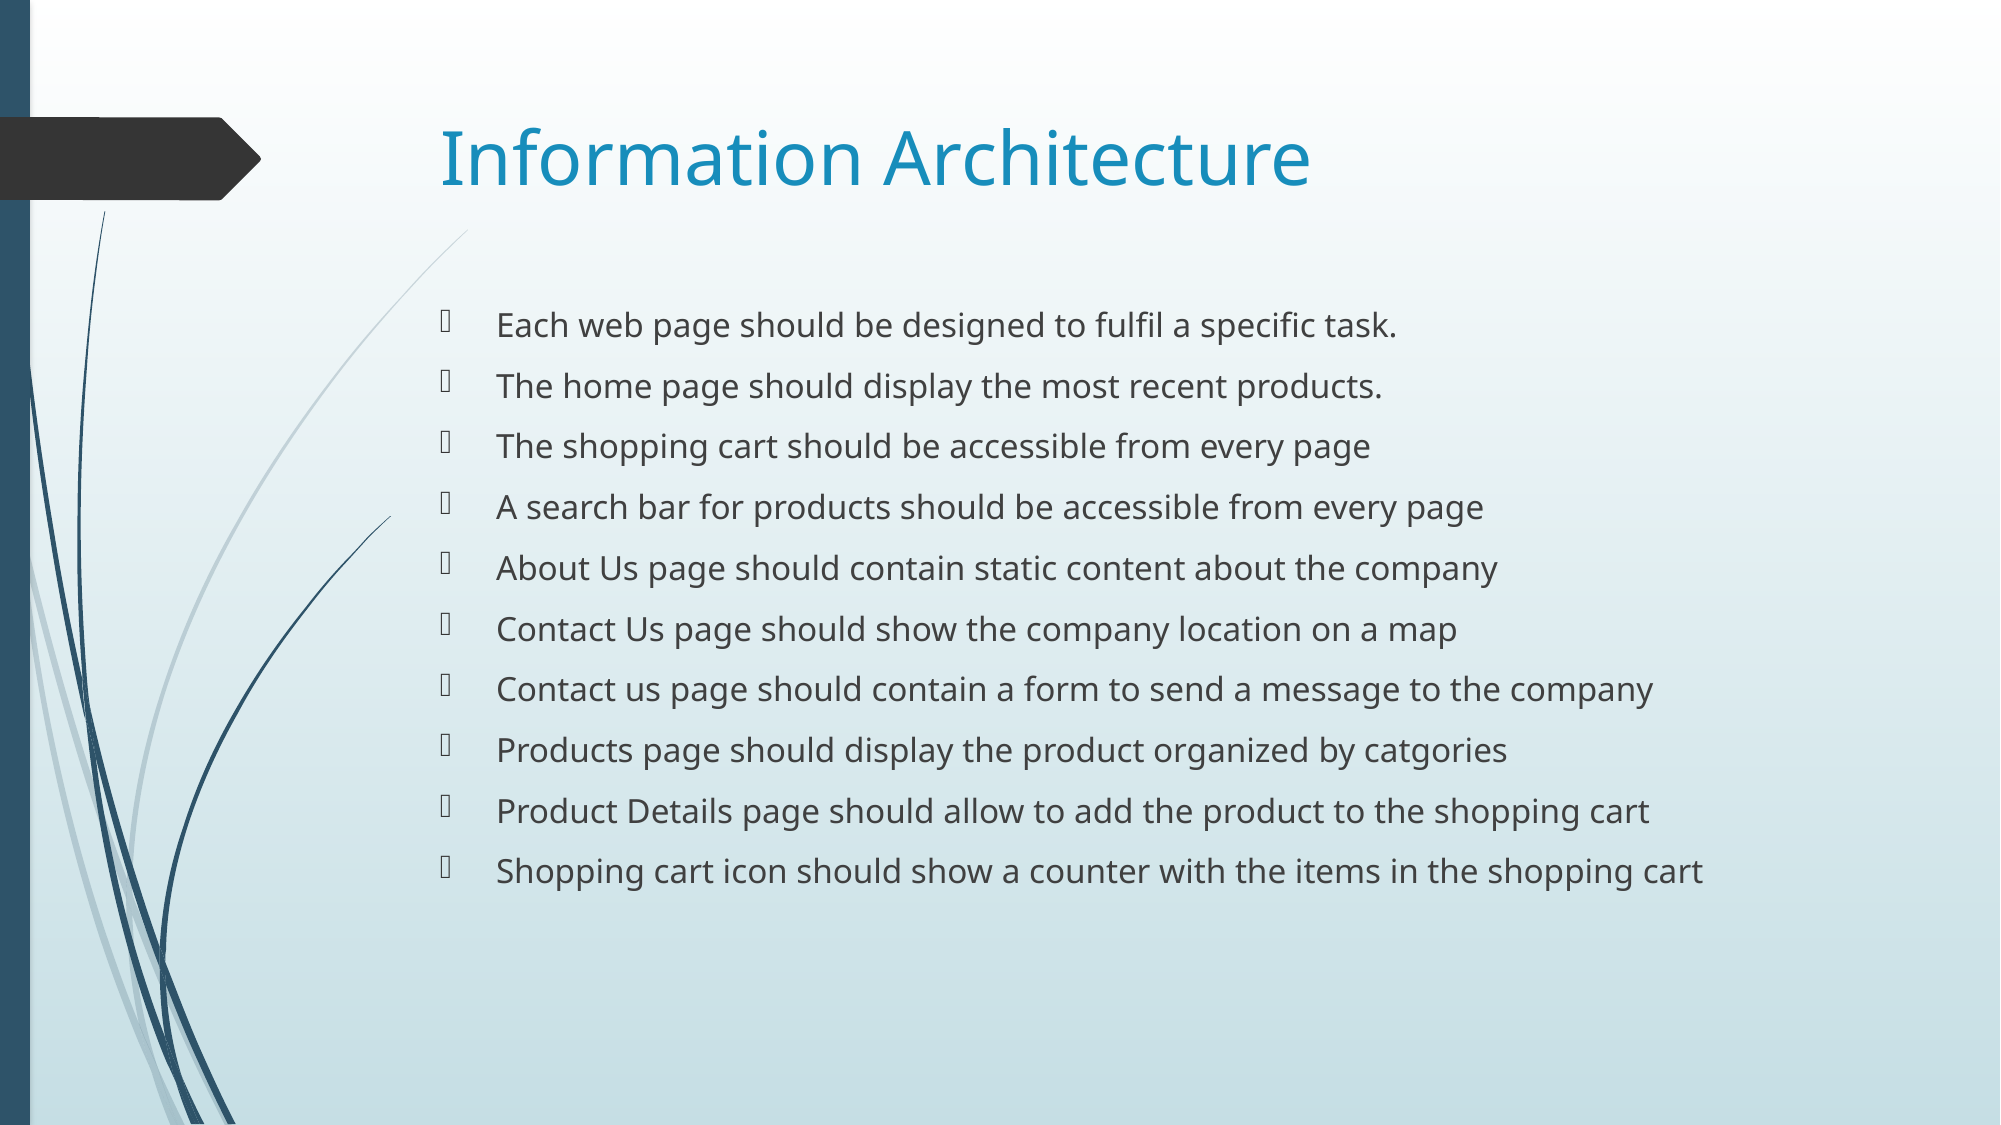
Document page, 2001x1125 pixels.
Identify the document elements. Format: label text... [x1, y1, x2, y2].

title Information Architecture [425, 102, 1888, 225]
list Each web page should be designed to fulfil a specific task. The home page should display the most recent products. The shopping cart should be accessible from every page A search bar for products should be accessible from every page About Us page should contain static content about the company Contact Us page should show the company location on a map Contact us page should contain a form to send a message to the company Products page should display the product organized by catgories Product Details page should allow to add the product to the shopping cart Shopping cart icon should show a counter with the items in the shopping cart [424, 296, 1888, 1023]
